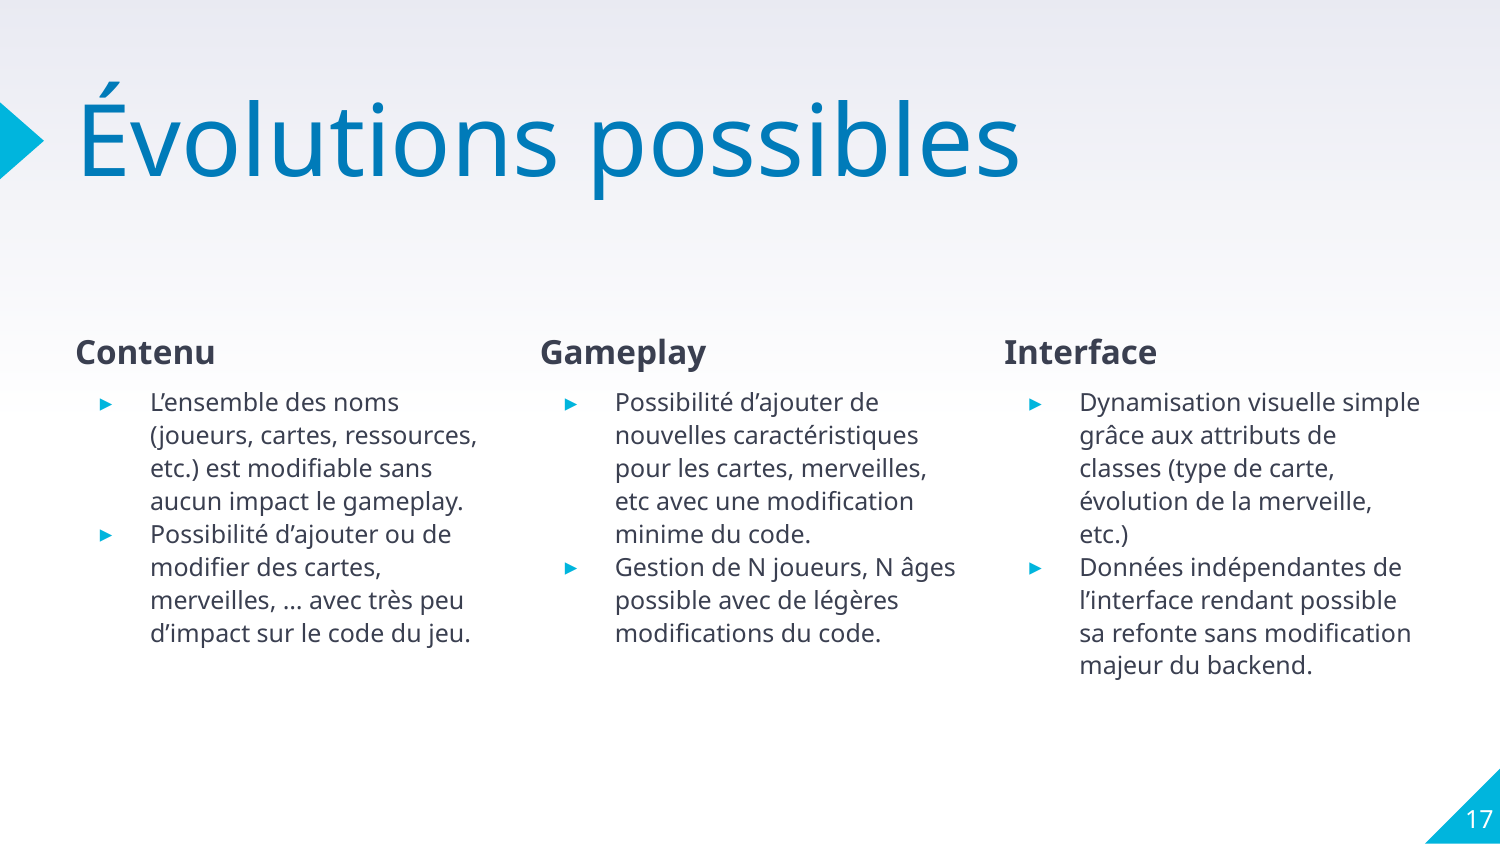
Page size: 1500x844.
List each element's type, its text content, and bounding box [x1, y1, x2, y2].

slide_number ‹#› [1418, 760, 1494, 838]
list Gameplay Possibilité d’ajouter de nouvelles caractéristiques pour les cartes, merveilles, etc avec une modification minime du code. Gestion de N joueurs, N âges possible avec de légères modifications du code. [539, 327, 961, 728]
list Contenu L’ensemble des noms (joueurs, cartes, ressources, etc.) est modifiable sans aucun impact le gameplay. Possibilité d’ajouter ou de modifier des cartes, merveilles, … avec très peu d’impact sur le code du jeu. [75, 327, 496, 751]
title Évolutions possibles [75, 99, 1124, 277]
list Interface Dynamisation visuelle simple grâce aux attributs de classes (type de carte, évolution de la merveille, etc.) Données indépendantes de l’interface rendant possible sa refonte sans modification majeur du backend. [1004, 327, 1425, 705]
